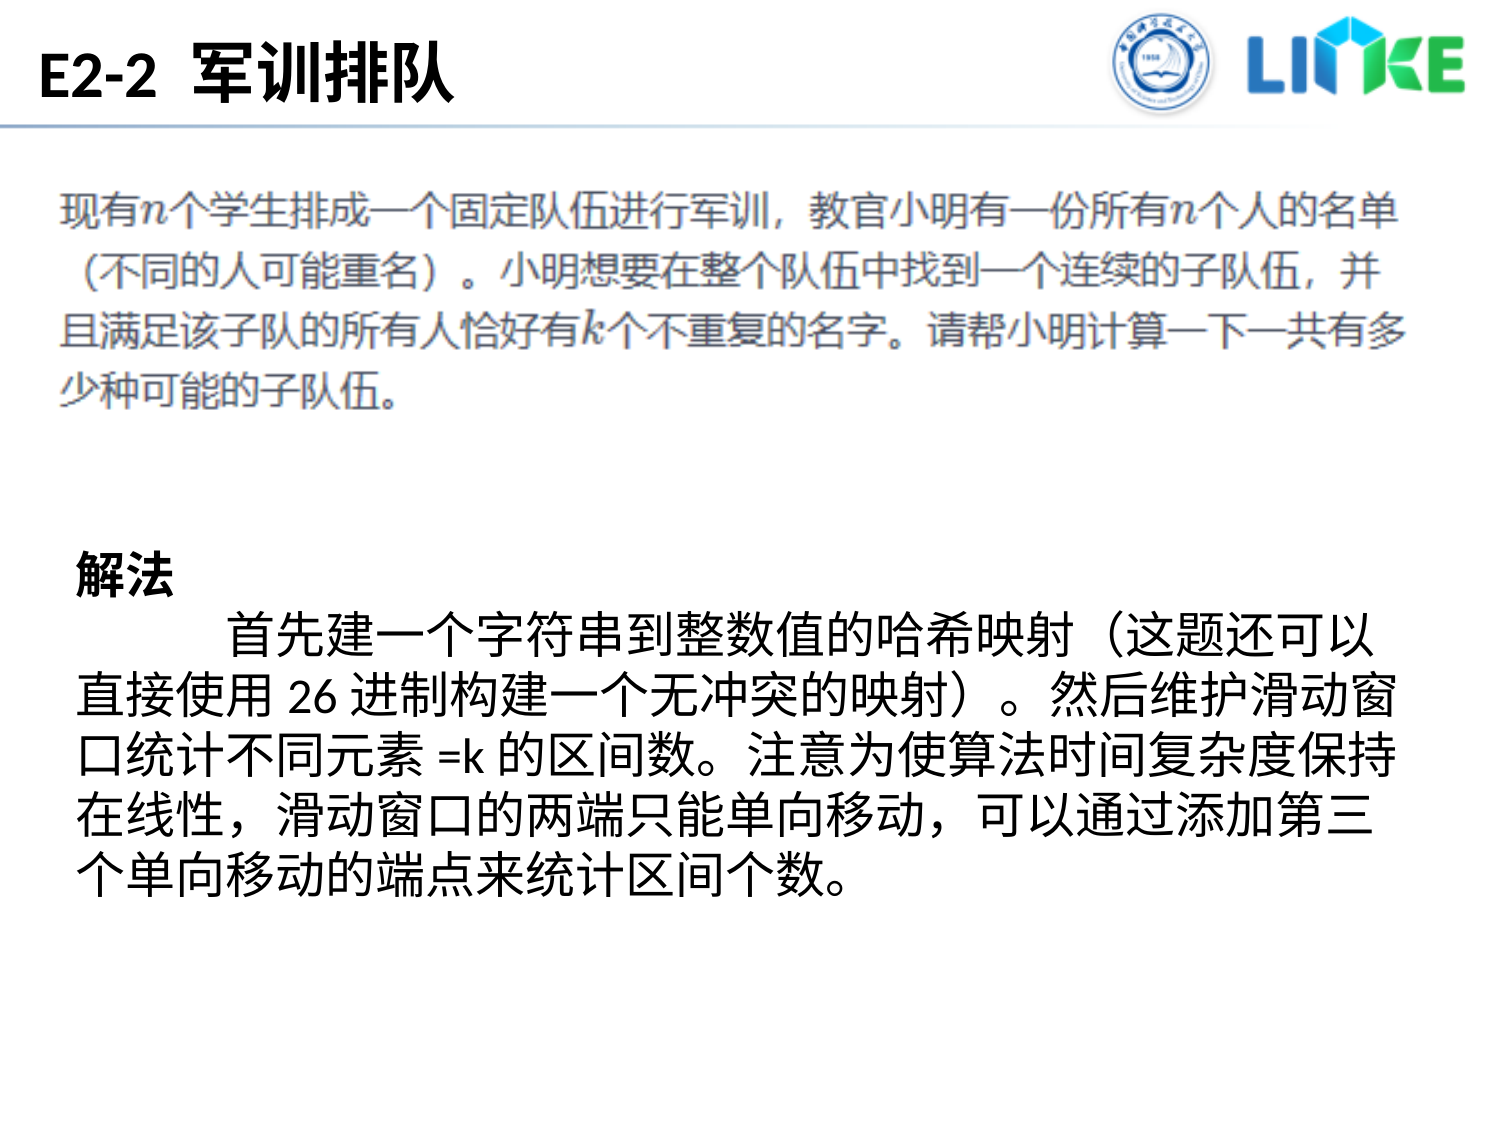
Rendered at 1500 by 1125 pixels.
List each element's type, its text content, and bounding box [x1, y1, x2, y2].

text_box E2-2 军训排队 [23, 23, 610, 119]
text_box 解法 首先建一个字符串到整数值的哈希映射（这题还可以直接使用26进制构建一个无冲突的映射）。然后维护滑动窗口统计不同元素=k的区间数。注意为使算法时间复杂度保持在线性，滑动窗口的两端只能单向移动，可以通过添加第三个单向移动的端点来统计区间个数。 [60, 535, 1416, 911]
picture [0, 0, 1500, 1125]
